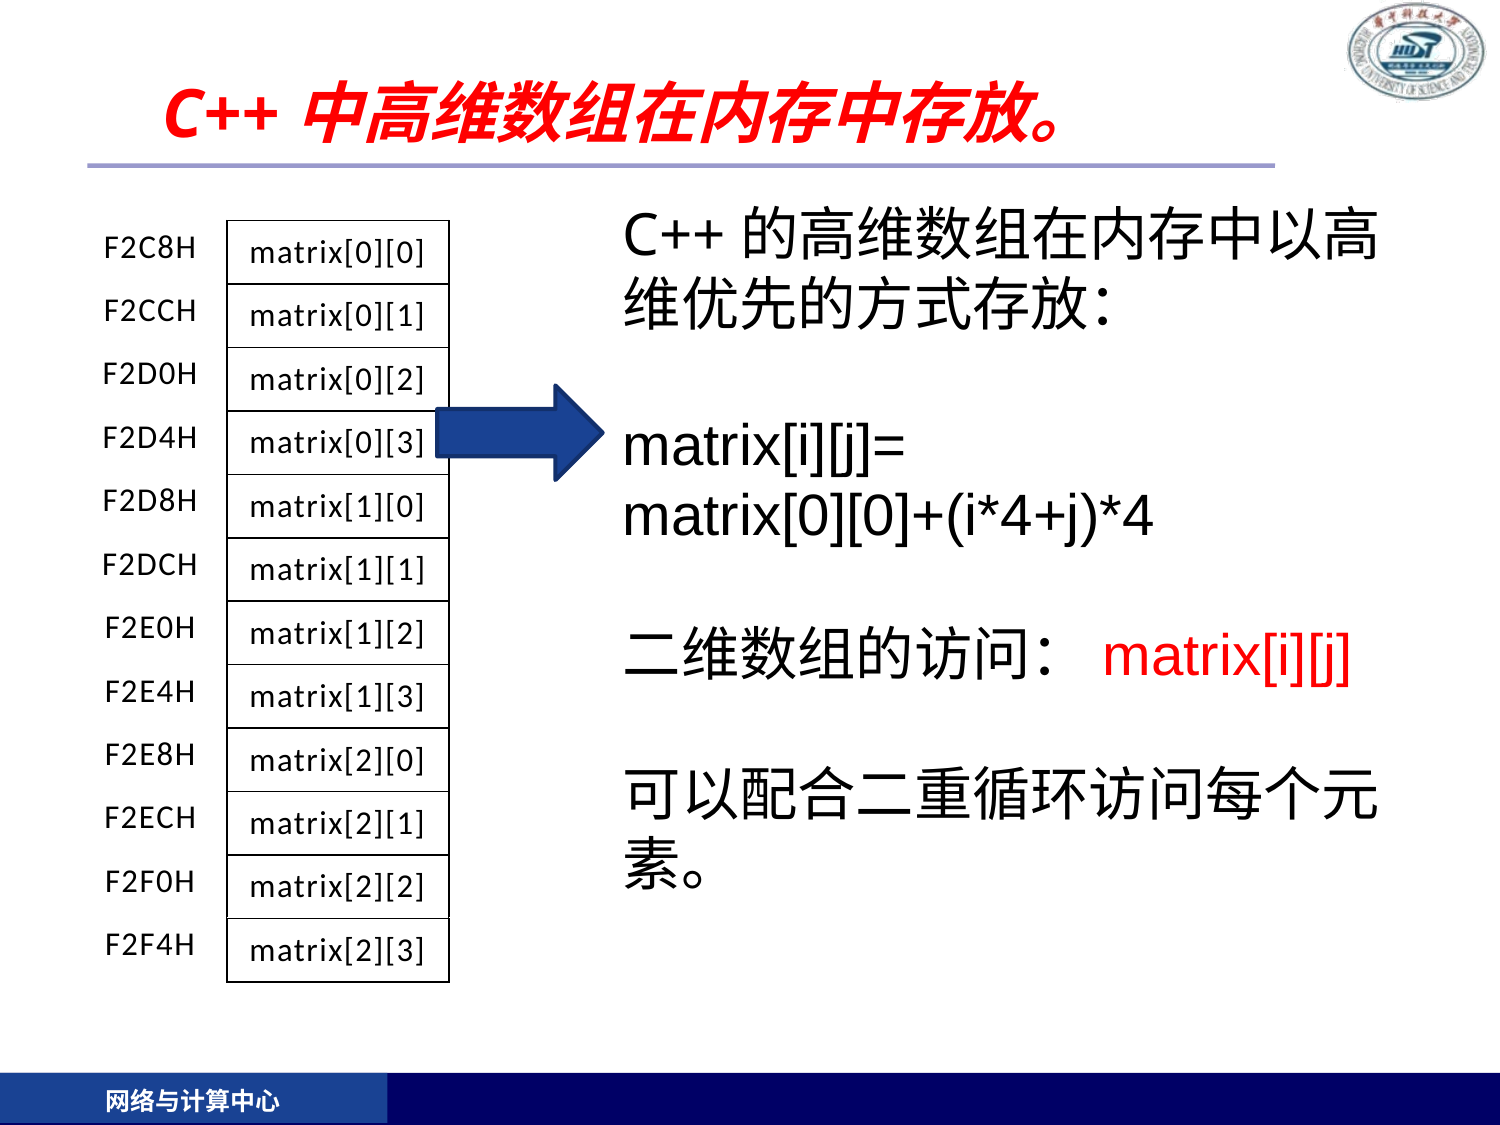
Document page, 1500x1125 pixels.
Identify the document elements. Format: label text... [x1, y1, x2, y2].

text_box C++的高维数组在内存中以高维优先的方式存放： matrix[i][j]= matrix[0][0]+(i*4+j)*4 二维数组的访问：matrix[i][j] 可以配合二重循环访问每个元素。 [608, 189, 1412, 218]
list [29, 219, 1436, 1036]
picture [1344, 0, 1489, 103]
slide_number 网络与计算中心 [17, 1078, 368, 1116]
title C++中高维数组在内存中存放。 [147, 54, 1298, 168]
